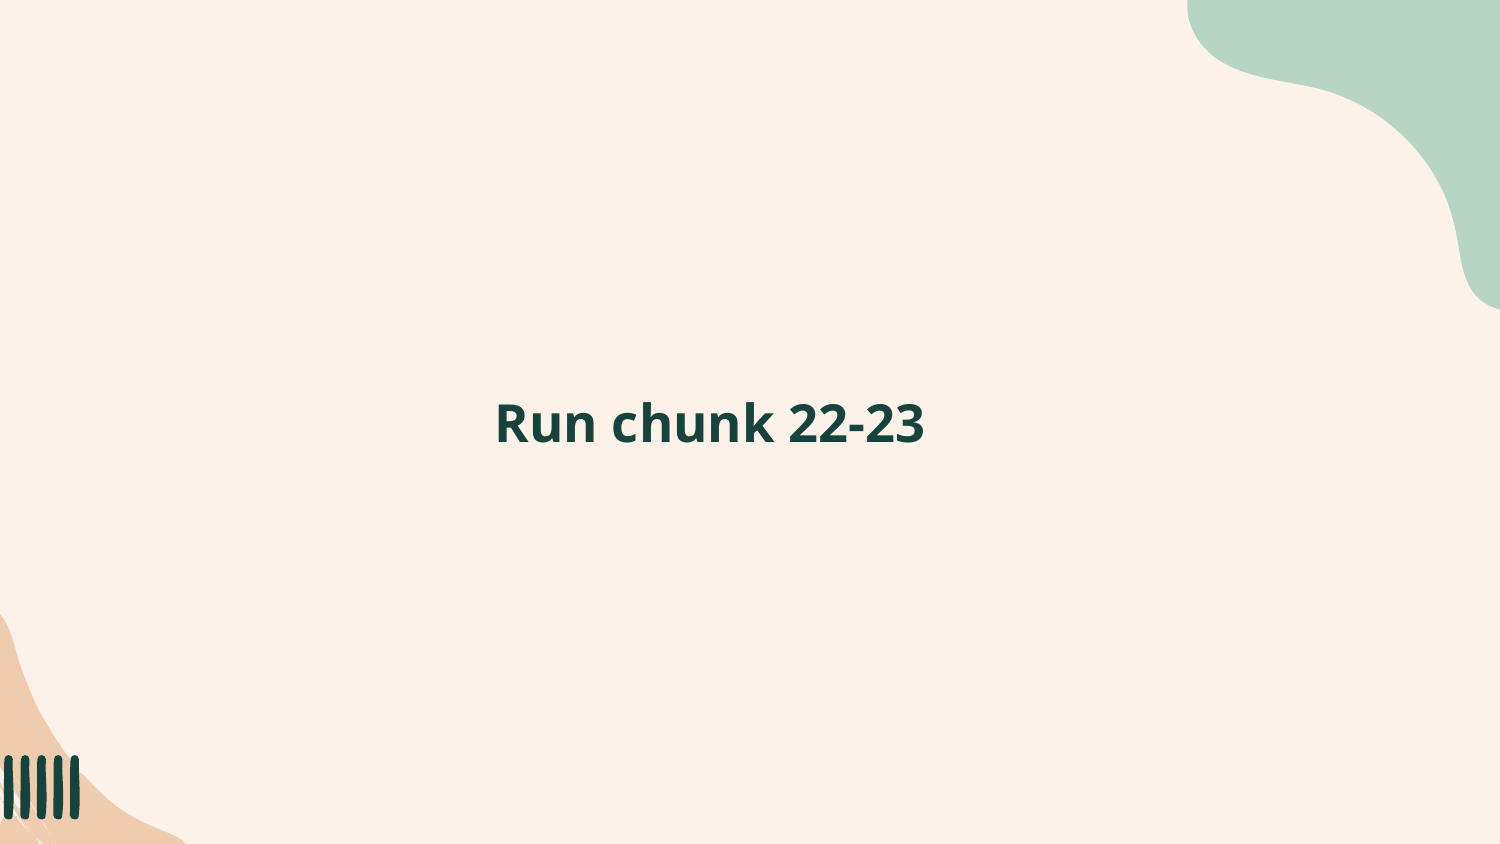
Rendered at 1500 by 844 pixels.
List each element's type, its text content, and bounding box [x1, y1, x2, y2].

title Run chunk 22-23 [479, 374, 1021, 469]
